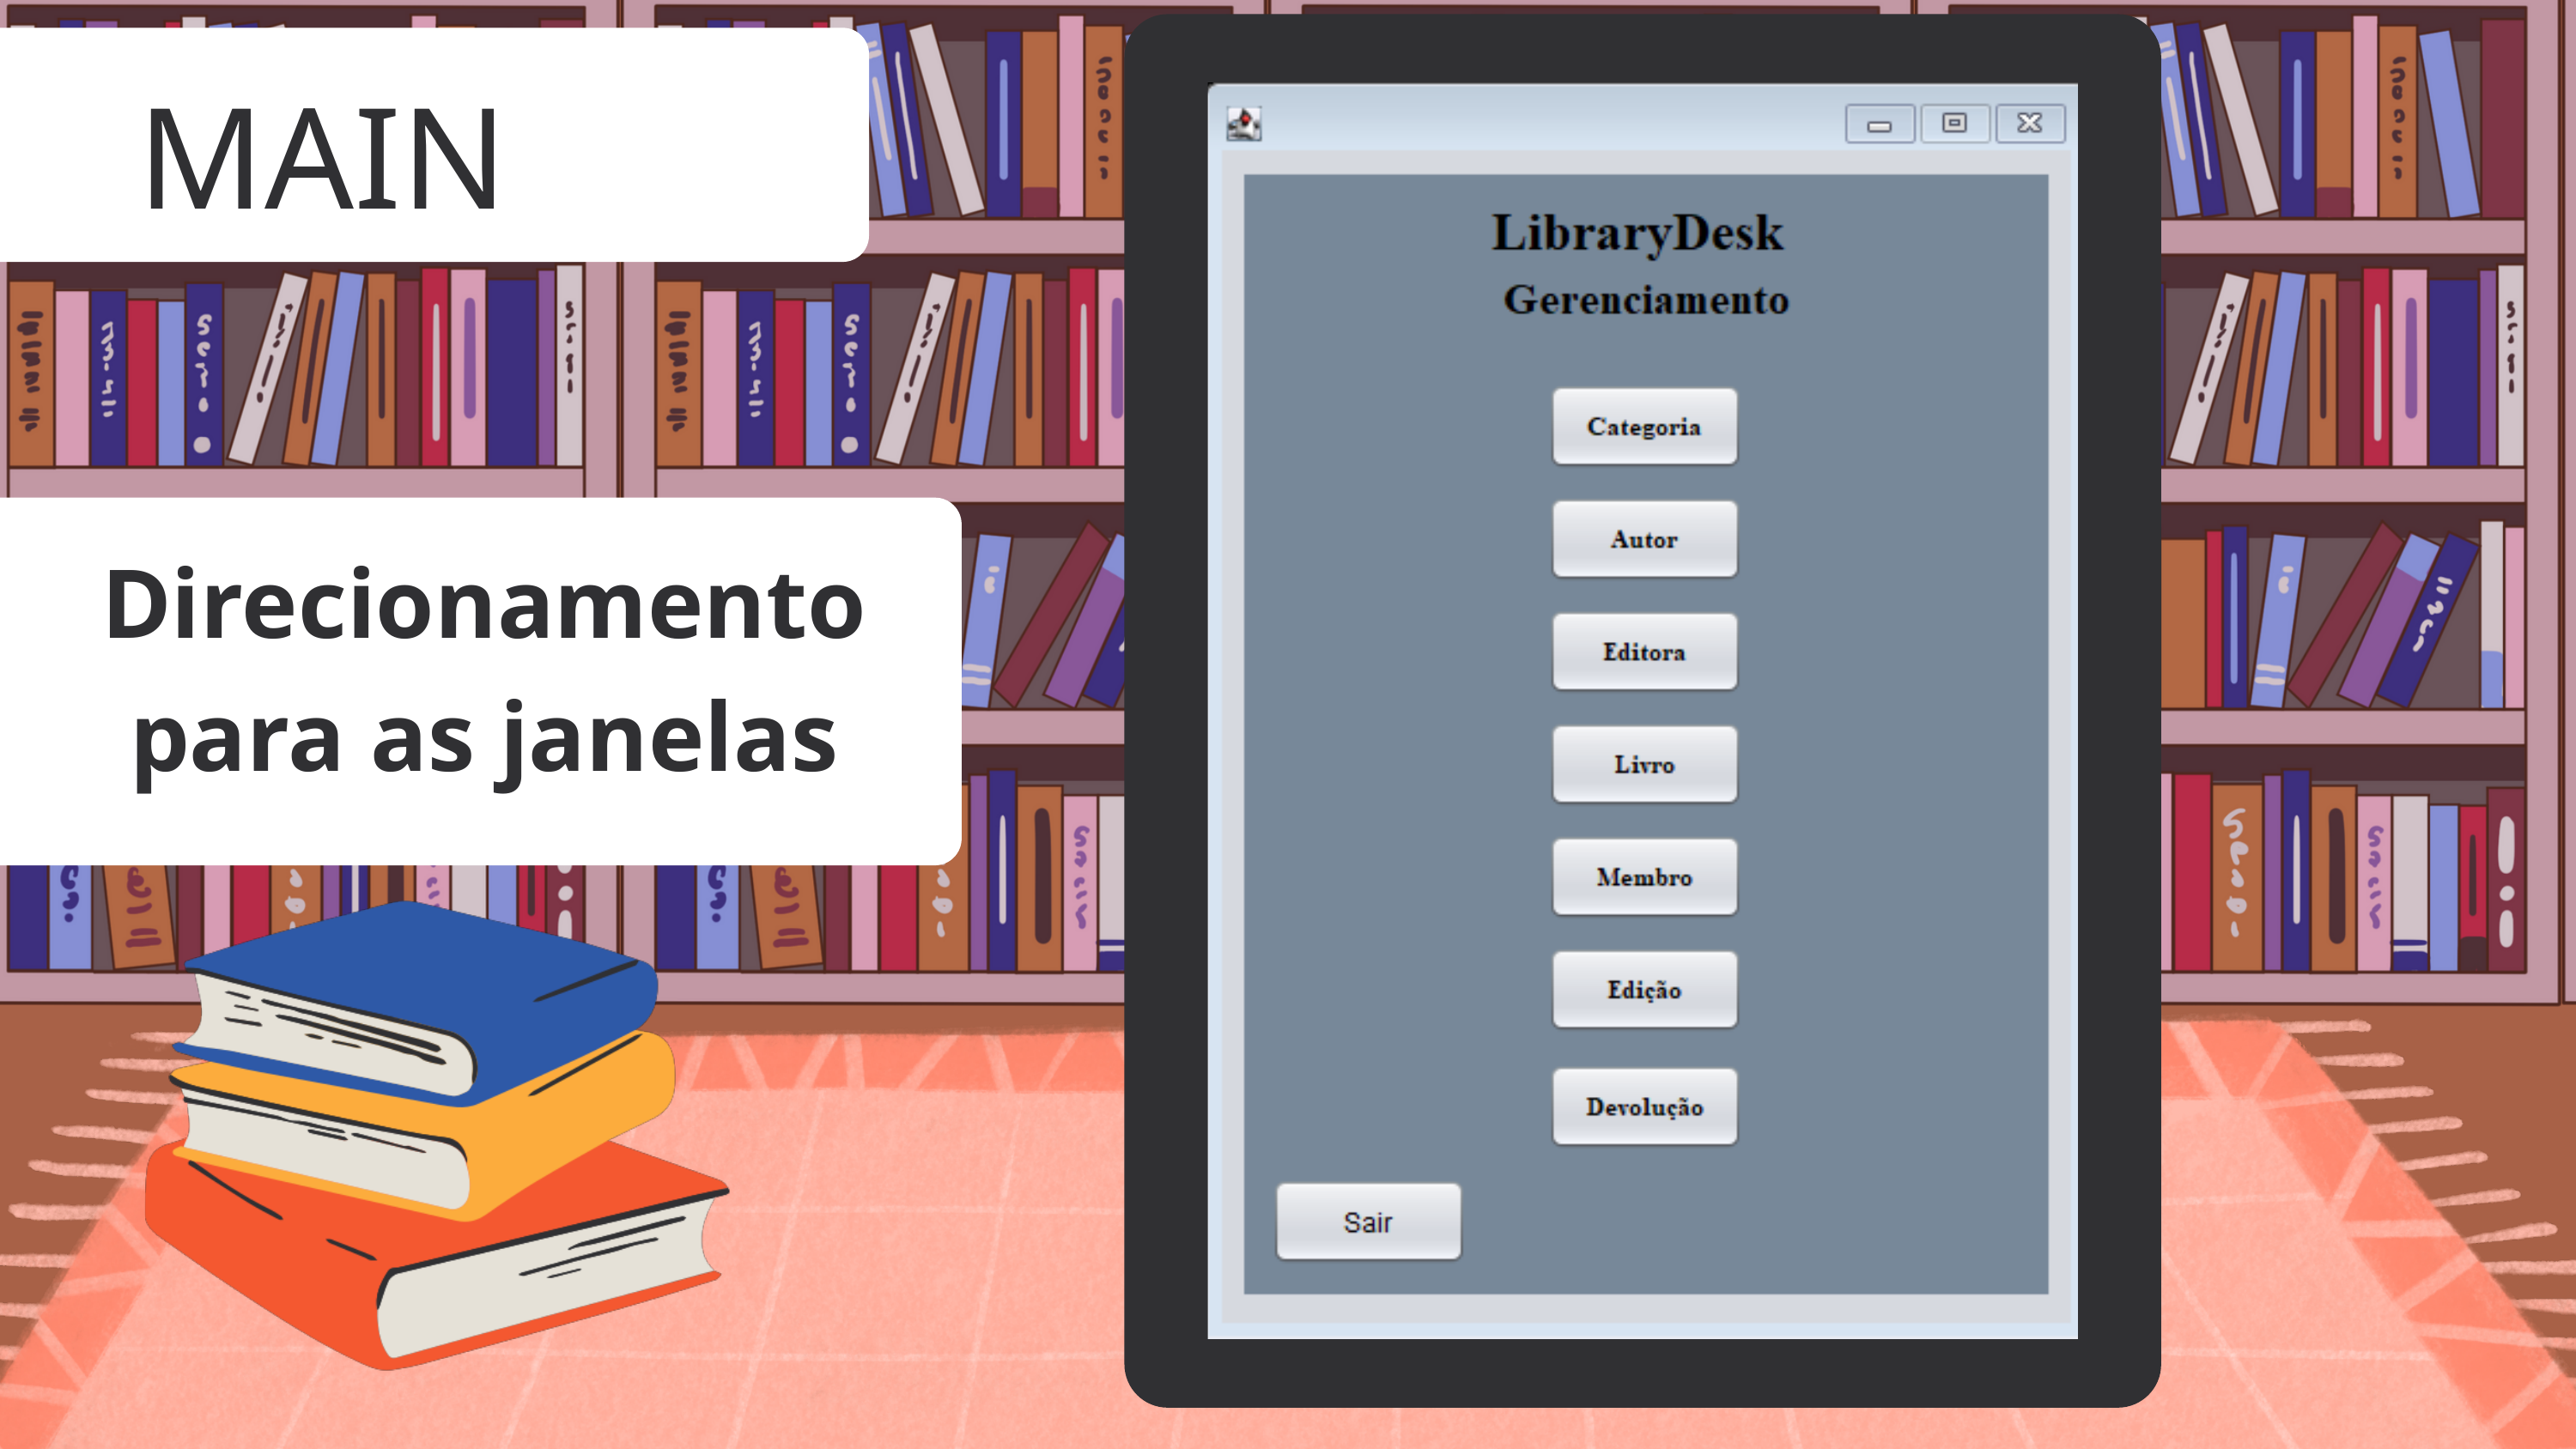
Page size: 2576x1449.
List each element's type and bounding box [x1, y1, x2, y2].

text_box [1124, 14, 2162, 1409]
text_box [0, 27, 870, 263]
text_box [0, 0, 2576, 1449]
text_box [0, 497, 963, 866]
